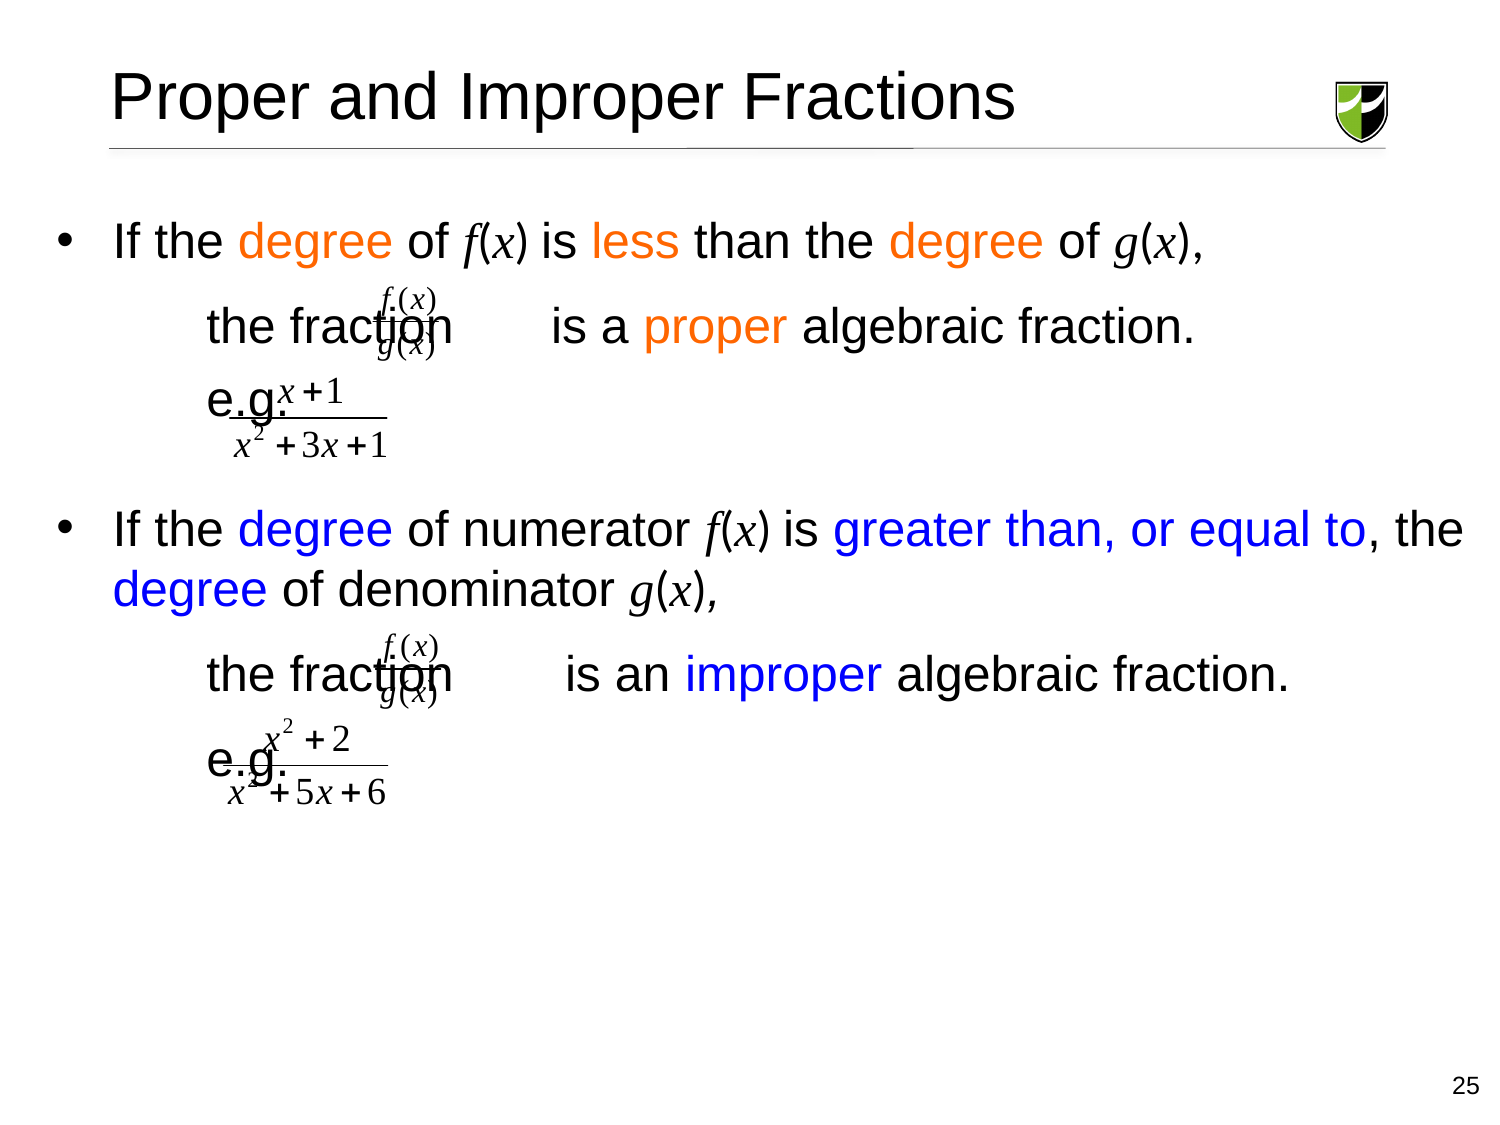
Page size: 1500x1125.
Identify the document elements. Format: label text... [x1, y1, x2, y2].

slide_number 25 [1437, 1061, 1500, 1122]
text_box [217, 707, 395, 814]
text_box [367, 278, 446, 368]
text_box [223, 366, 395, 467]
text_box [369, 625, 449, 715]
title Proper and Improper Fractions [95, 45, 1492, 143]
text_box If the degree of f(x) is less than the degree of g(x), the fraction is a proper algebraic fraction. e.g. If the degree of numerator f(x) is greater than, or equal to, the degree of denominator g(x), the fraction is an improper algebraic fraction. e.g. [41, 143, 1500, 1119]
